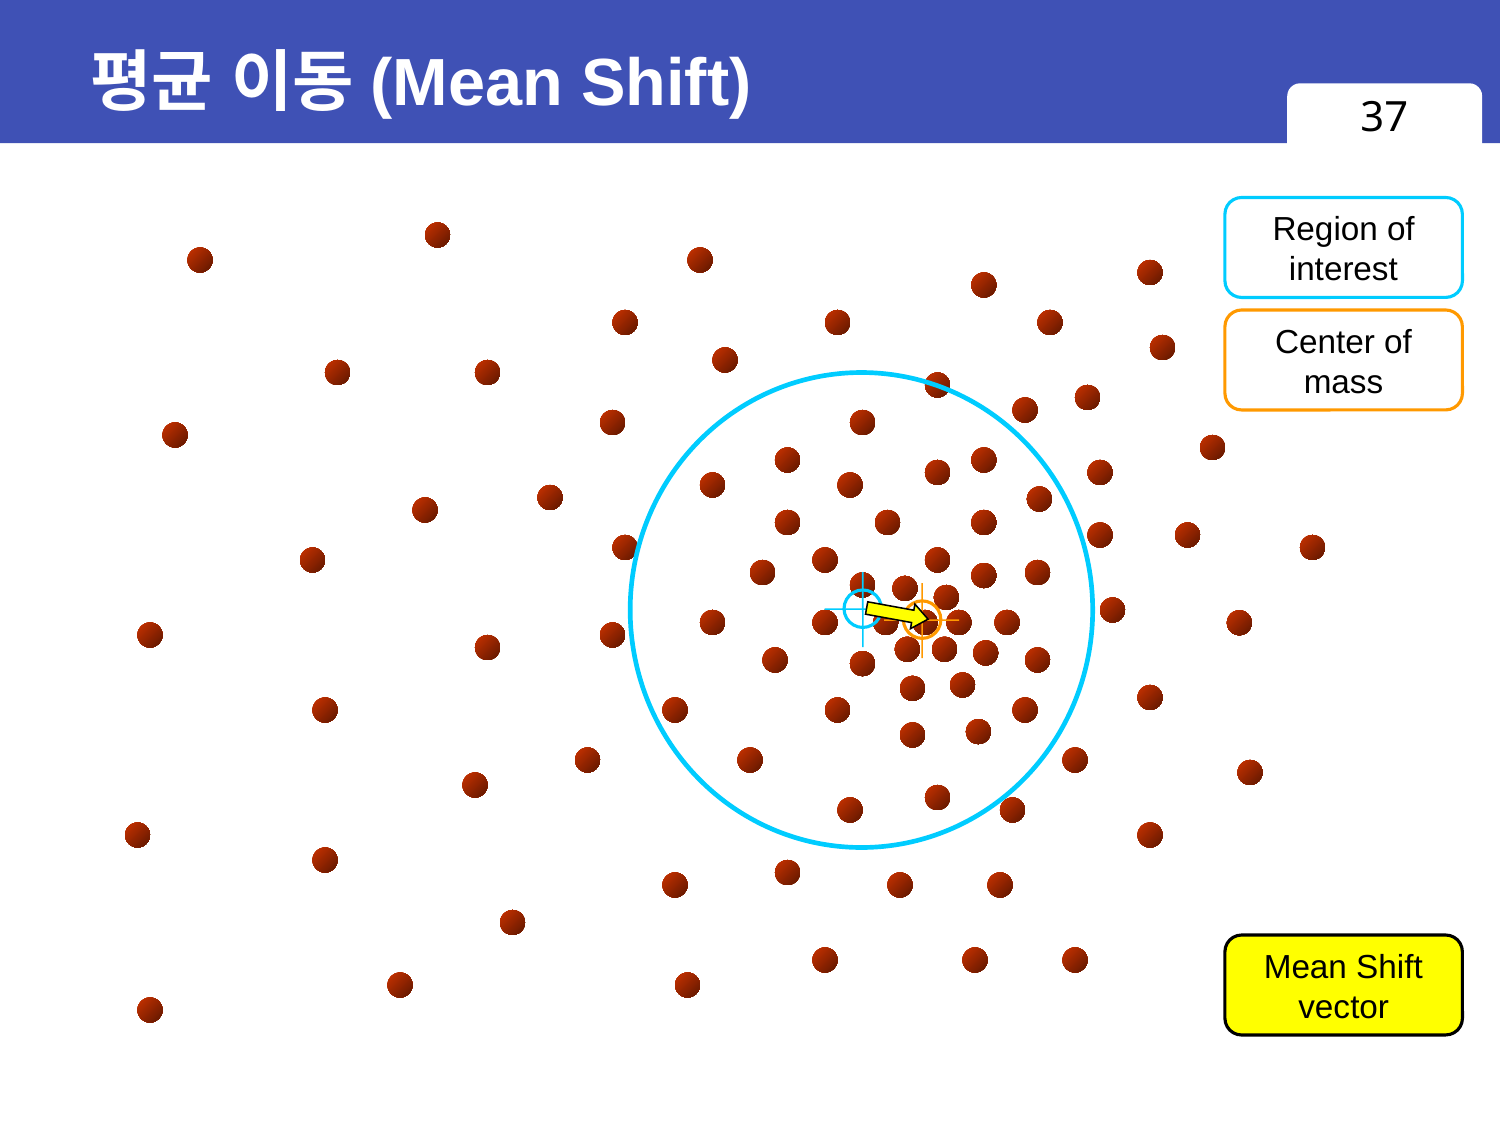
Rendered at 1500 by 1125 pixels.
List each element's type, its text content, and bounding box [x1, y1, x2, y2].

text_box [462, 772, 488, 798]
text_box [662, 872, 688, 898]
text_box [987, 872, 1013, 898]
text_box [412, 497, 438, 523]
text_box [1137, 260, 1163, 286]
text_box [600, 622, 624, 648]
text_box [137, 997, 163, 1023]
text_box [1200, 435, 1225, 460]
text_box [612, 309, 638, 335]
text_box [312, 697, 338, 723]
text_box [324, 360, 350, 385]
text_box [1099, 522, 1113, 548]
text_box [971, 272, 997, 298]
slide_number 37 [1286, 81, 1483, 161]
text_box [883, 582, 960, 659]
text_box [1099, 459, 1113, 485]
text_box [1100, 597, 1126, 623]
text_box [629, 372, 1093, 848]
text_box [675, 972, 700, 998]
text_box [537, 485, 563, 511]
text_box [687, 247, 713, 273]
text_box [1037, 309, 1063, 335]
text_box [425, 222, 451, 248]
text_box [600, 410, 624, 436]
text_box [887, 872, 913, 898]
text_box [1062, 947, 1088, 973]
text_box [712, 347, 738, 370]
text_box [1299, 534, 1325, 560]
text_box [187, 247, 213, 273]
text_box Region of interest [1224, 197, 1463, 298]
text_box [1137, 684, 1163, 710]
text_box [962, 947, 988, 973]
text_box [300, 547, 325, 573]
text_box [387, 972, 413, 998]
text_box [774, 860, 800, 886]
text_box [1237, 759, 1263, 785]
text_box [137, 622, 163, 648]
text_box [312, 847, 338, 873]
text_box [812, 947, 838, 973]
text_box Mean Shift vector [1224, 935, 1463, 1036]
text_box [1226, 610, 1252, 636]
text_box [1175, 522, 1201, 548]
text_box [1137, 822, 1163, 848]
text_box [474, 360, 500, 385]
text_box [612, 535, 624, 560]
text_box Center of mass [1224, 309, 1463, 410]
title 평균 이동(Mean Shift) [74, 16, 1426, 141]
text_box [162, 422, 188, 448]
text_box [125, 822, 151, 848]
text_box [1149, 335, 1175, 361]
text_box [825, 309, 850, 335]
text_box [575, 747, 601, 773]
text_box [500, 909, 526, 935]
text_box [474, 635, 500, 661]
